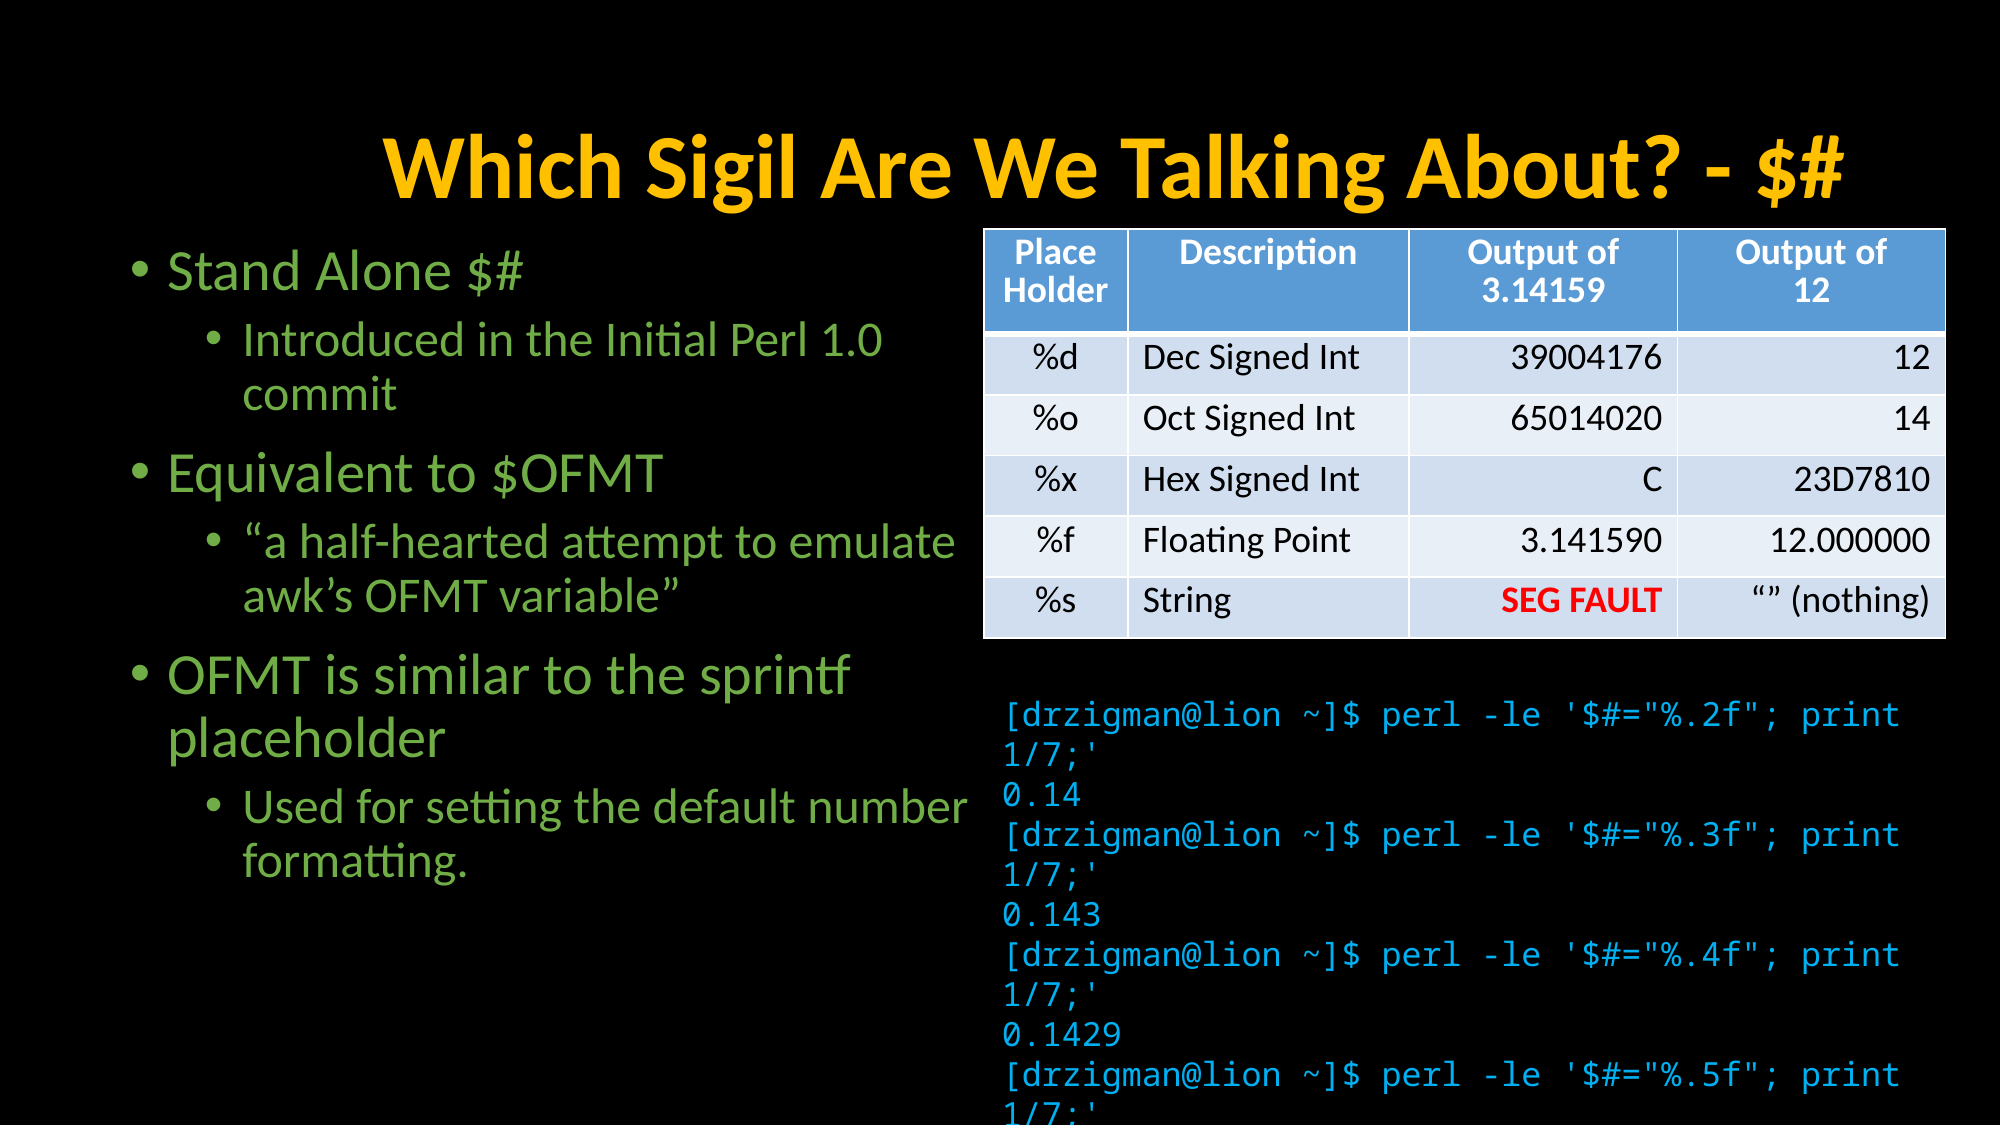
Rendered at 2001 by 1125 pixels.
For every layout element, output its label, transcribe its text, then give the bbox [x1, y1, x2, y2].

table_cell %s [985, 578, 1127, 637]
table_cell Oct Signed Int [1129, 396, 1408, 455]
table_cell 14 [1678, 396, 1945, 455]
table_cell Dec Signed Int [1129, 337, 1408, 394]
table_cell %f [985, 517, 1127, 576]
title Which Sigil Are We Talking About? - $# [137, 59, 1863, 232]
table_header Output of 3.14159 [1410, 230, 1677, 331]
table_header Place Holder [985, 230, 1127, 331]
table_cell %o [985, 396, 1127, 455]
table_cell 65014020 [1410, 396, 1677, 455]
table_cell 12.000000 [1678, 517, 1945, 576]
table_header Output of 12 [1678, 230, 1945, 331]
table_cell 23D7810 [1678, 456, 1945, 515]
table_cell SEG FAULT [1410, 578, 1677, 637]
table_cell Hex Signed Int [1129, 456, 1408, 515]
table_cell “” (nothing) [1678, 578, 1945, 637]
text_box [drzigman@lion ~]$ perl -le '$#="%.2f"; print 1/7;' 0.14 [drzigman@lion ~]$ perl -le '$#="%.3f"; print 1/7;' 0.143 [drzigman@lion ~]$ perl -le '$#="%.4f"; print 1/7;' 0.1429 [drzigman@lion ~]$ perl -le '$#="%.5f"; print 1/7;' 0.14286 [987, 686, 1966, 1125]
table_cell %x [985, 456, 1127, 515]
table_header Description [1129, 230, 1408, 331]
table_cell 39004176 [1410, 337, 1677, 394]
table_cell C [1410, 456, 1677, 515]
table_cell 3.141590 [1410, 517, 1677, 576]
text_box Stand Alone $# Introduced in the Initial Perl 1.0 commit Equivalent to $OFMT “a half-hearted attempt to emulate awk’s OFMT variable” OFMT is similar to the sprintf placeholder Used for setting the default number formatting. [114, 232, 1026, 1077]
table_cell %d [985, 337, 1127, 394]
table_cell Floating Point [1129, 517, 1408, 576]
table_cell String [1129, 578, 1408, 637]
table_cell 12 [1678, 337, 1945, 394]
